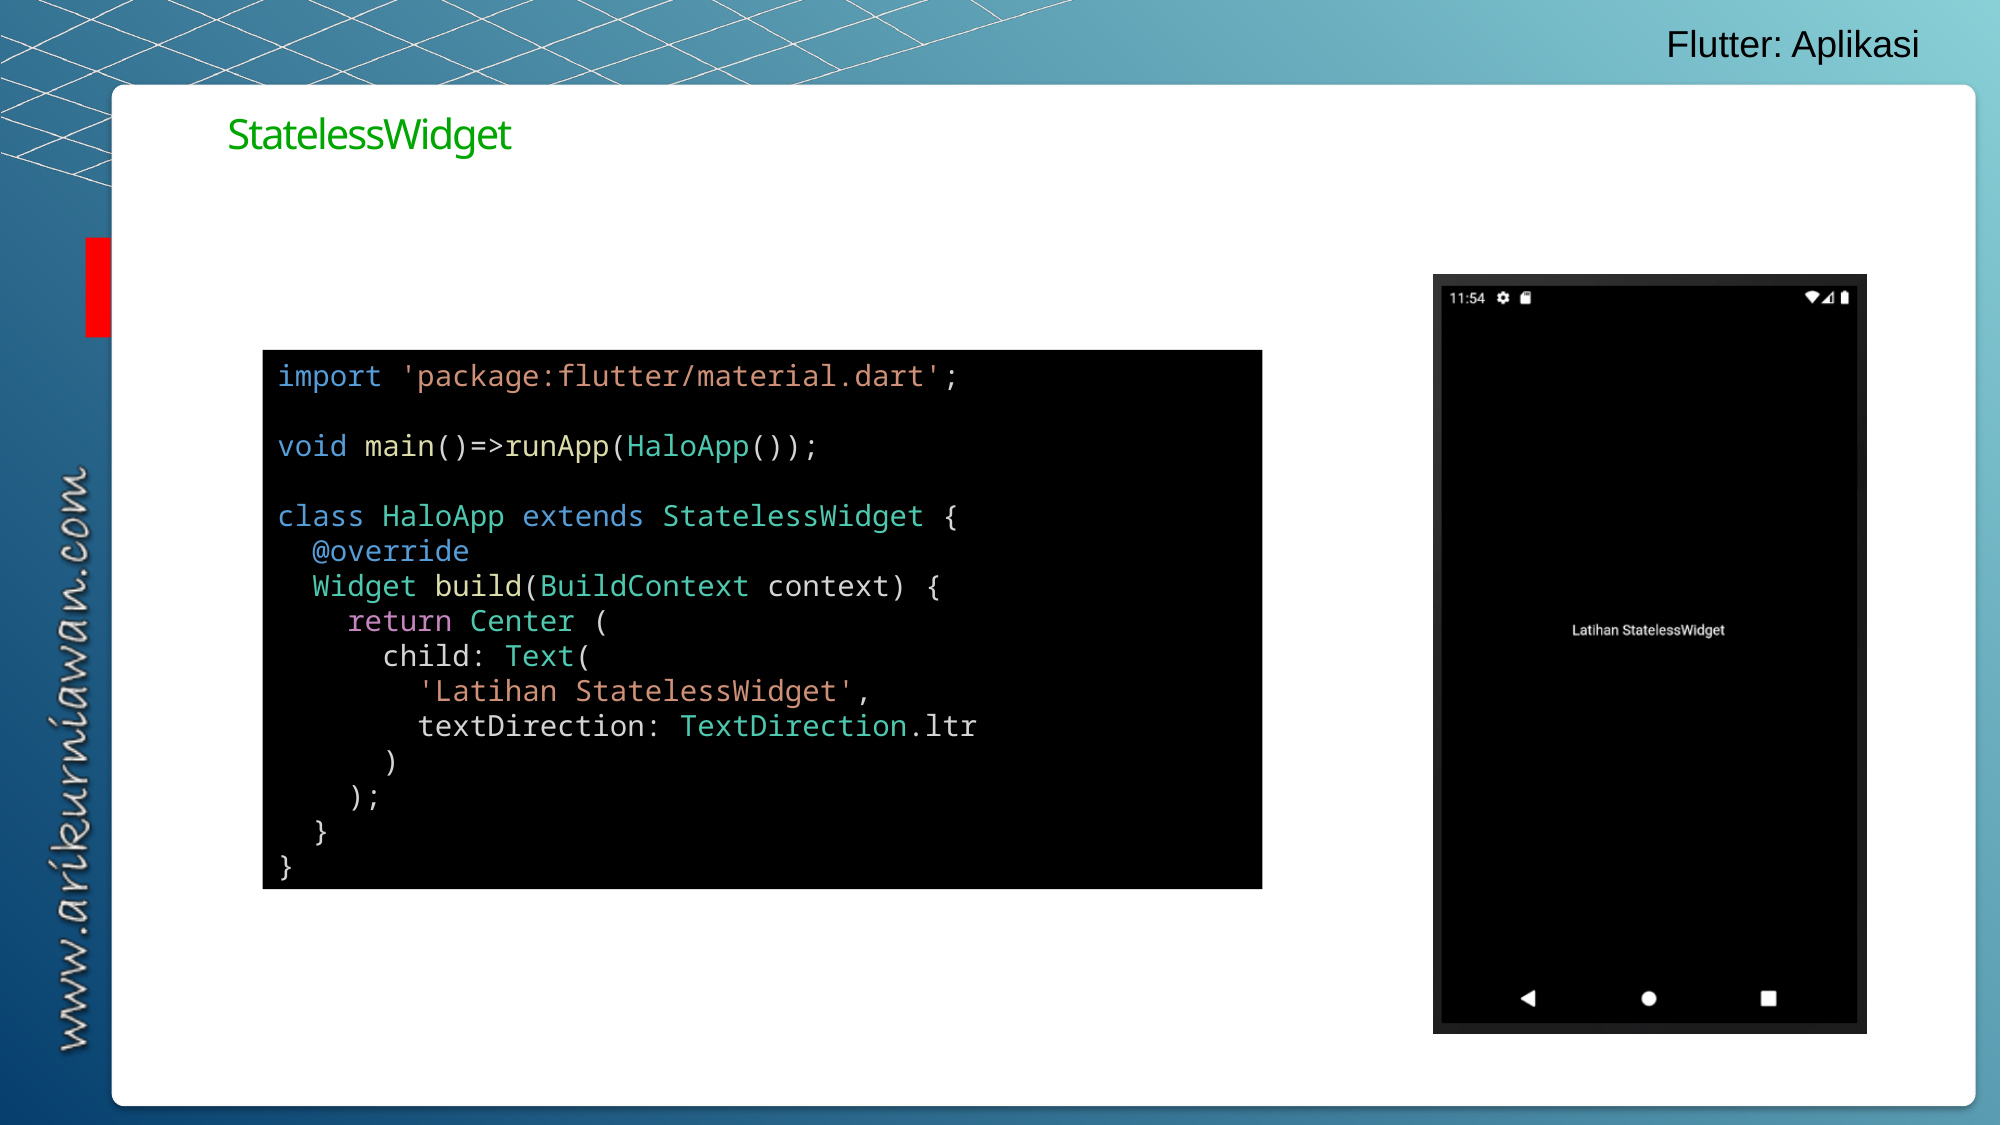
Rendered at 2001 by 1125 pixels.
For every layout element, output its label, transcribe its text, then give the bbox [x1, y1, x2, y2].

text_box import 'package:flutter/material.dart'; void main()=>runApp(HaloApp()); class HaloApp extends StatelessWidget { @override Widget build(BuildContext context) { return Center ( child: Text( 'Latihan StatelessWidget', textDirection: TextDirection.ltr ) ); } } [262, 349, 1263, 890]
text_box Flutter: Aplikasi [1651, 12, 1936, 73]
text_box StatelessWidget [212, 99, 1213, 166]
picture [1433, 274, 1867, 1034]
picture [43, 437, 100, 1069]
picture [2, 0, 1102, 240]
